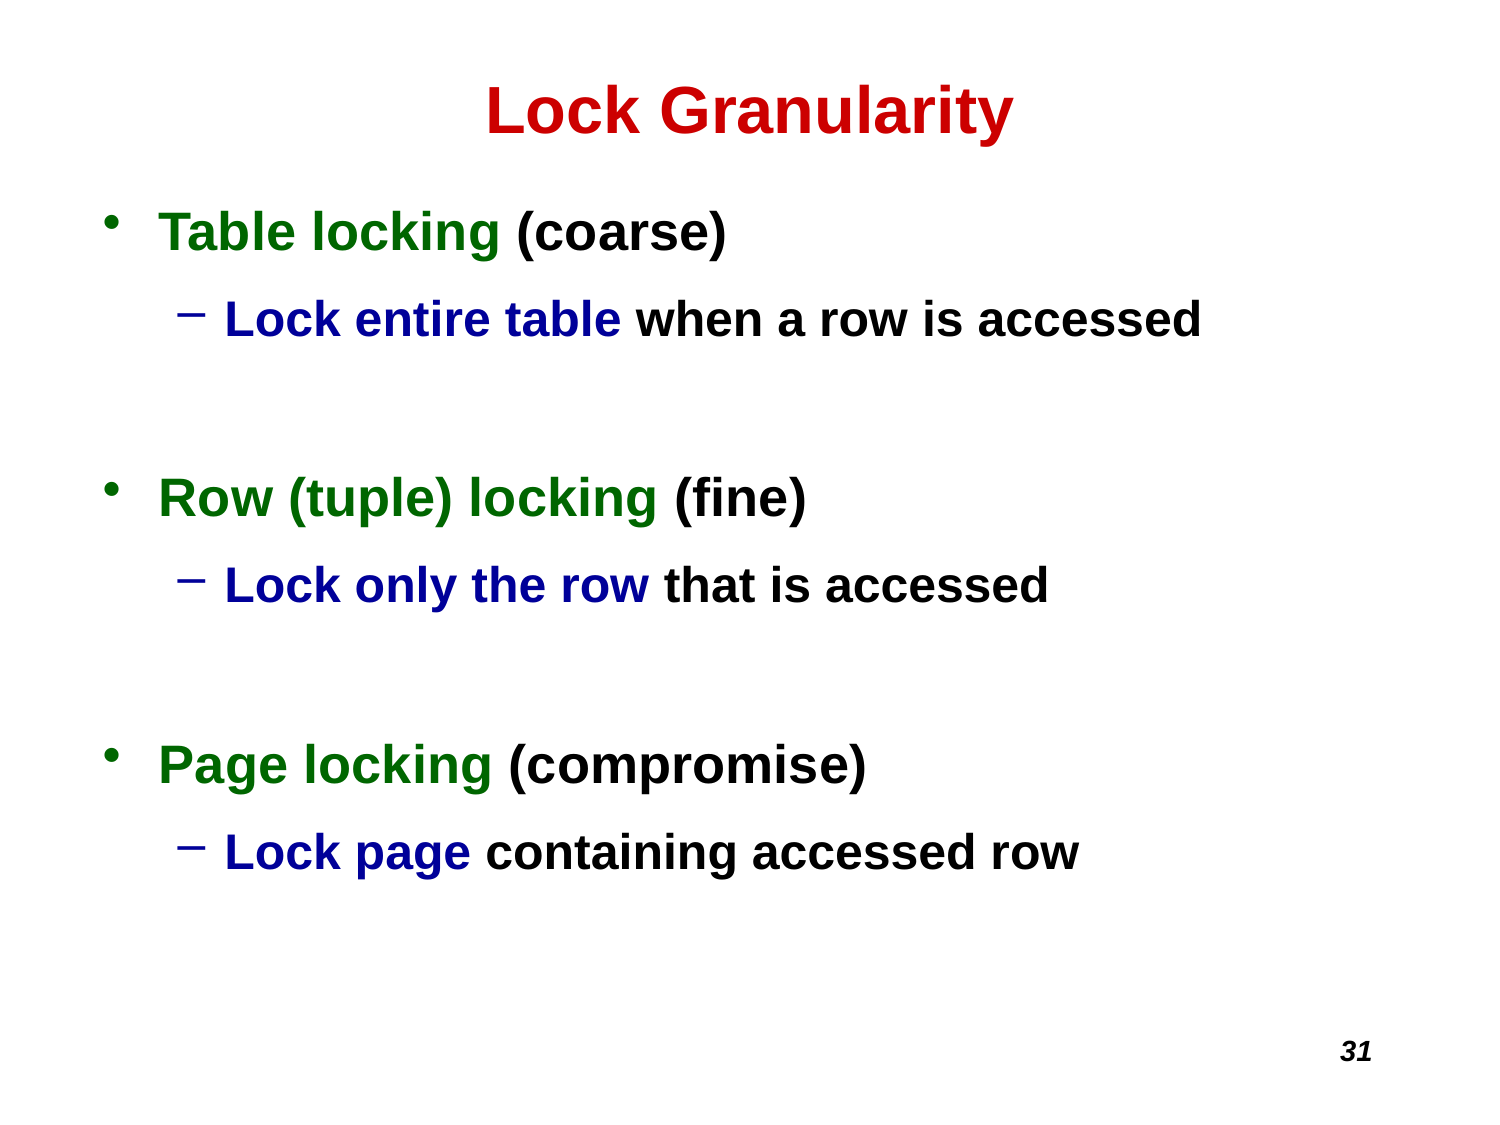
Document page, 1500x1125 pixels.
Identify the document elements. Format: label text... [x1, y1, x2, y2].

text_box [1074, 1024, 1388, 1100]
list Table locking (coarse) Lock entire table when a row is accessed Row (tuple) locking (fine) Lock only the row that is accessed Page locking (compromise) Lock page containing accessed row [87, 188, 1438, 864]
title Lock Granularity [112, 12, 1388, 188]
